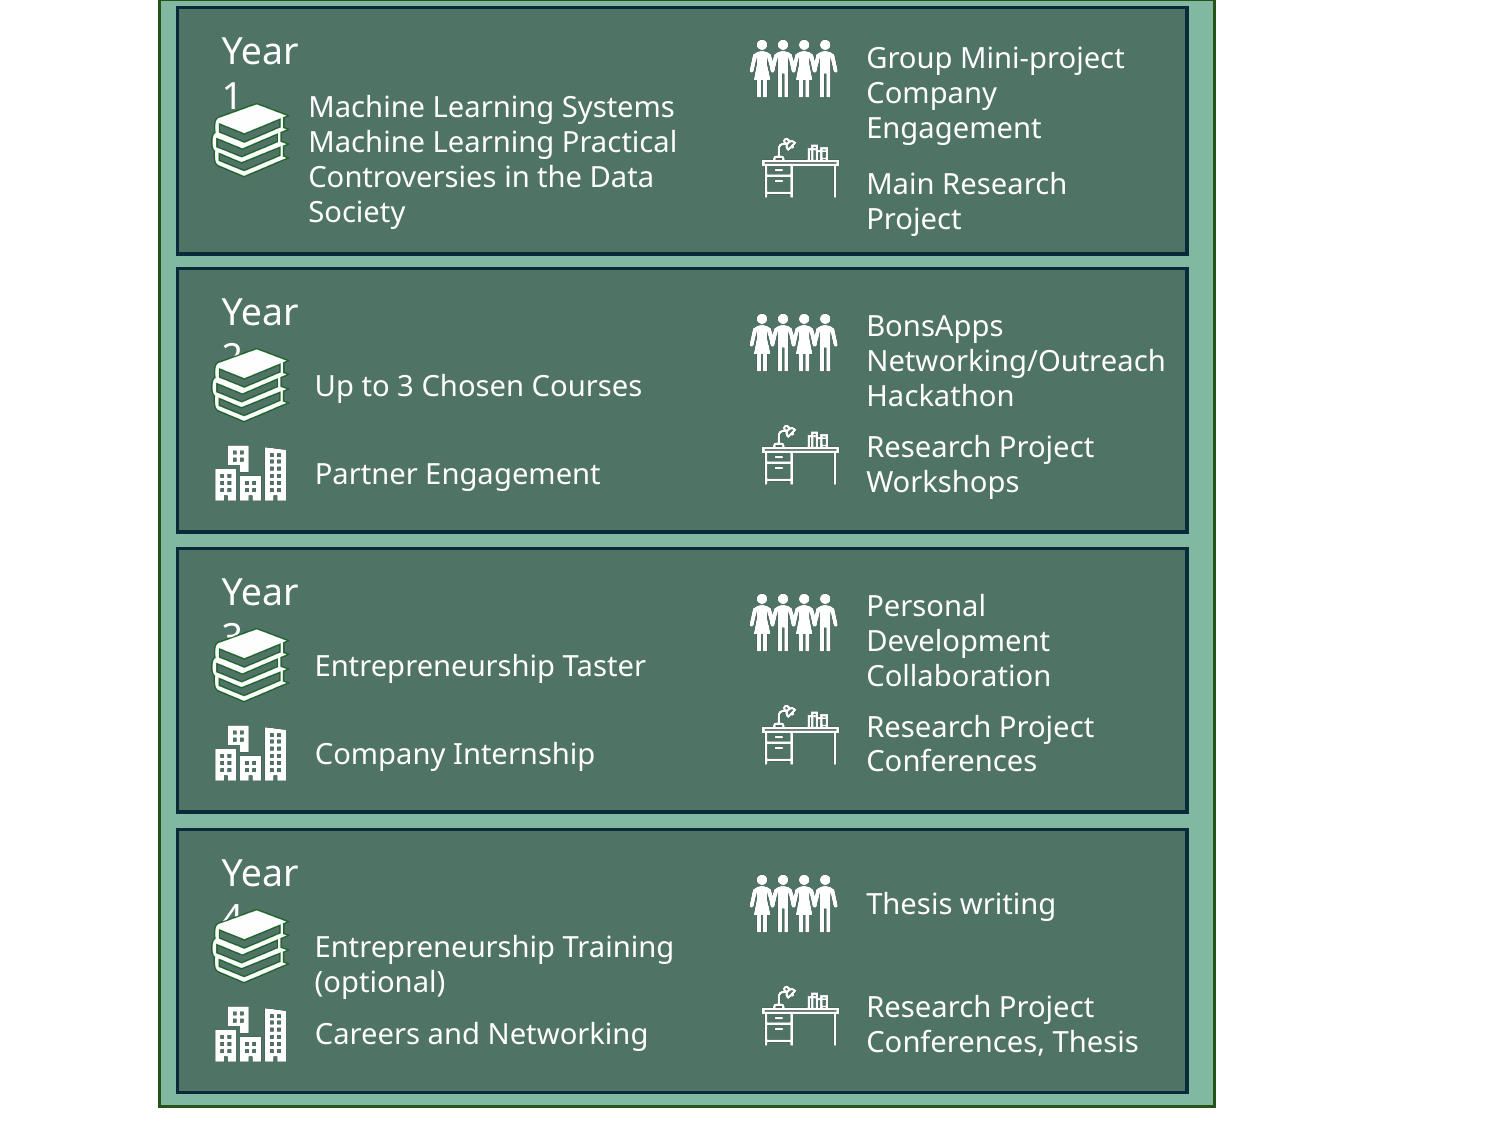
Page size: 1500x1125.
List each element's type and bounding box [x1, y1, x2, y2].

text_box [158, 0, 1215, 1107]
